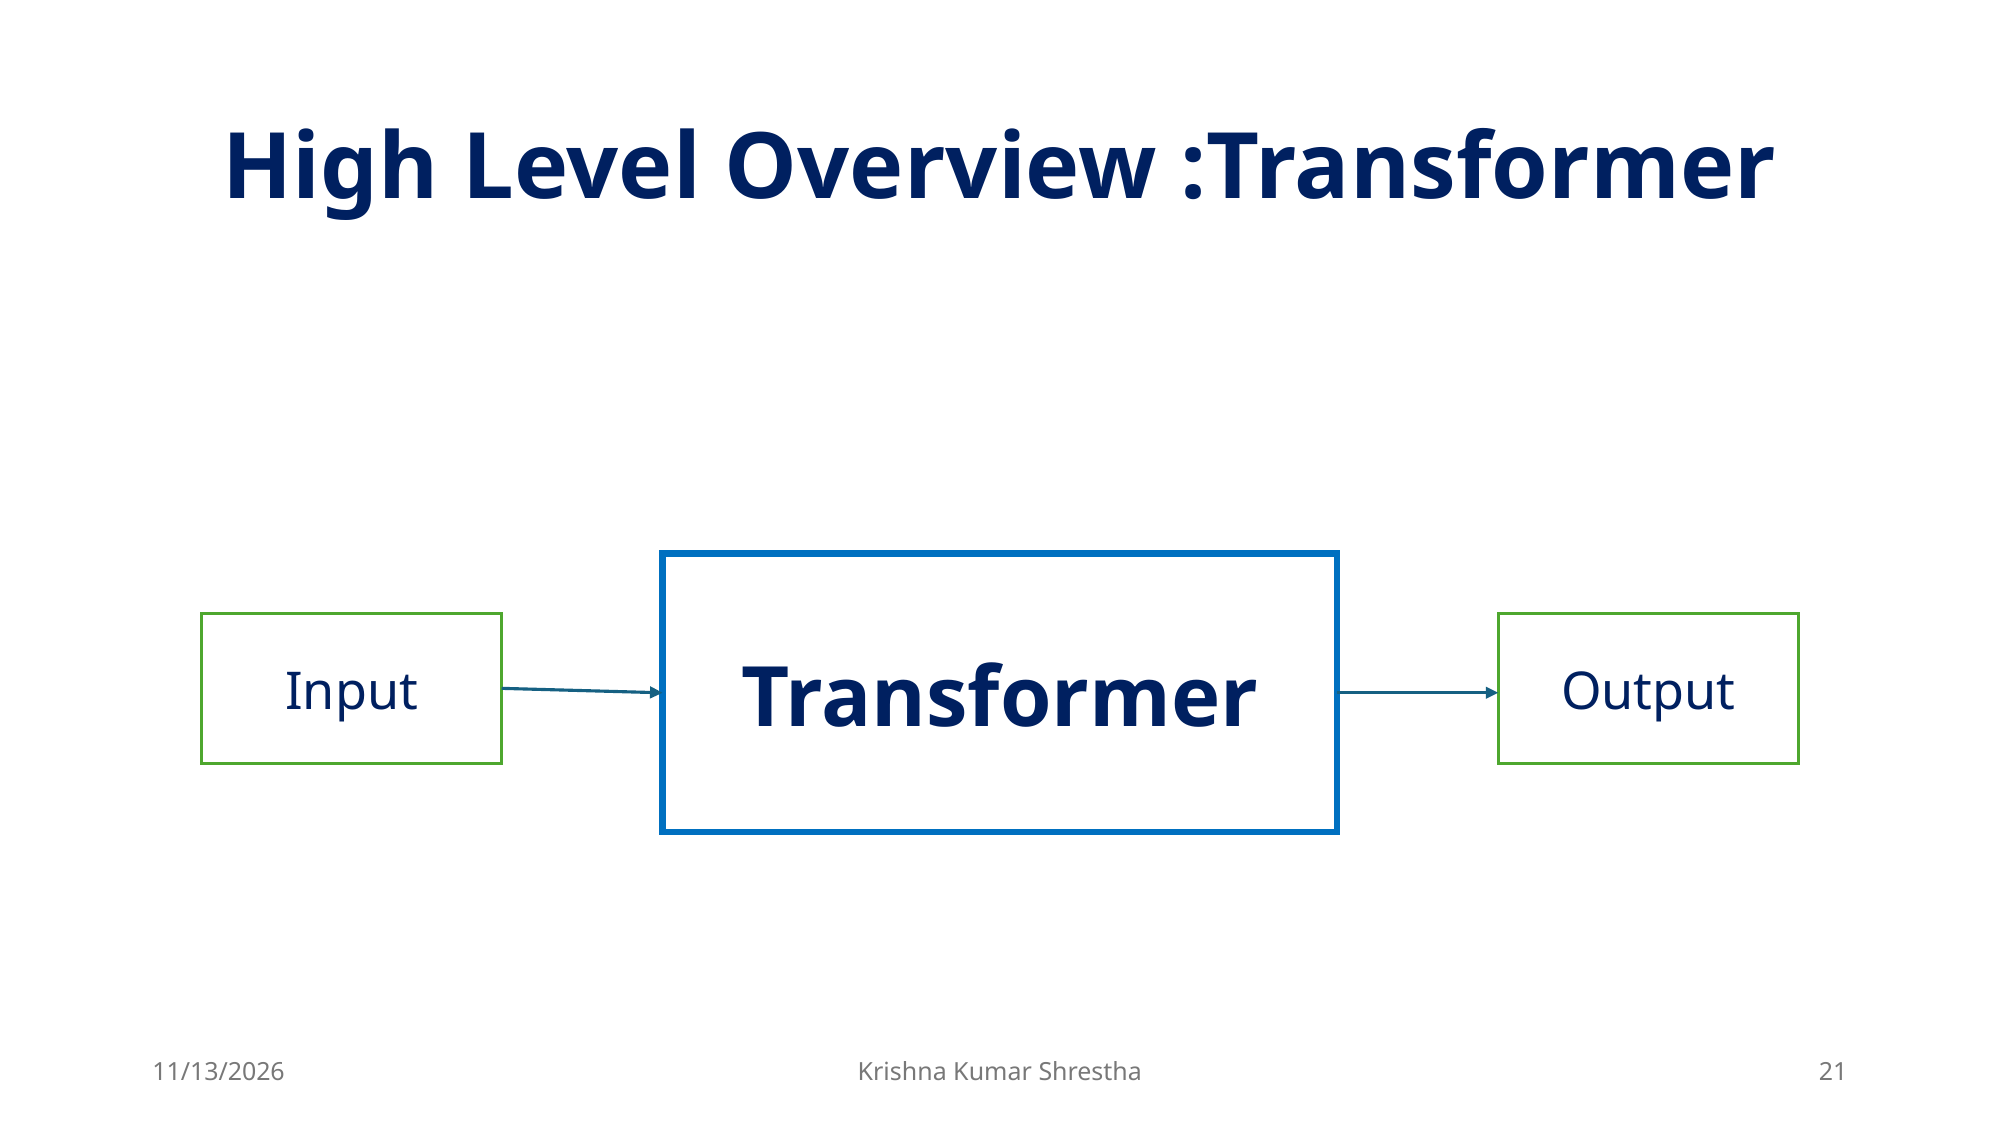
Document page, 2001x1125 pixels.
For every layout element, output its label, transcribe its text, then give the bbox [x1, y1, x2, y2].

slide_number 21 [1412, 1042, 1863, 1103]
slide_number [137, 1042, 588, 1103]
footer Krishna Kumar Shrestha [662, 1042, 1338, 1103]
title High Level Overview :Transformer [137, 59, 1863, 278]
text_box Input [200, 612, 503, 765]
text_box Transformer [661, 552, 1339, 834]
text_box Output [1497, 612, 1800, 765]
